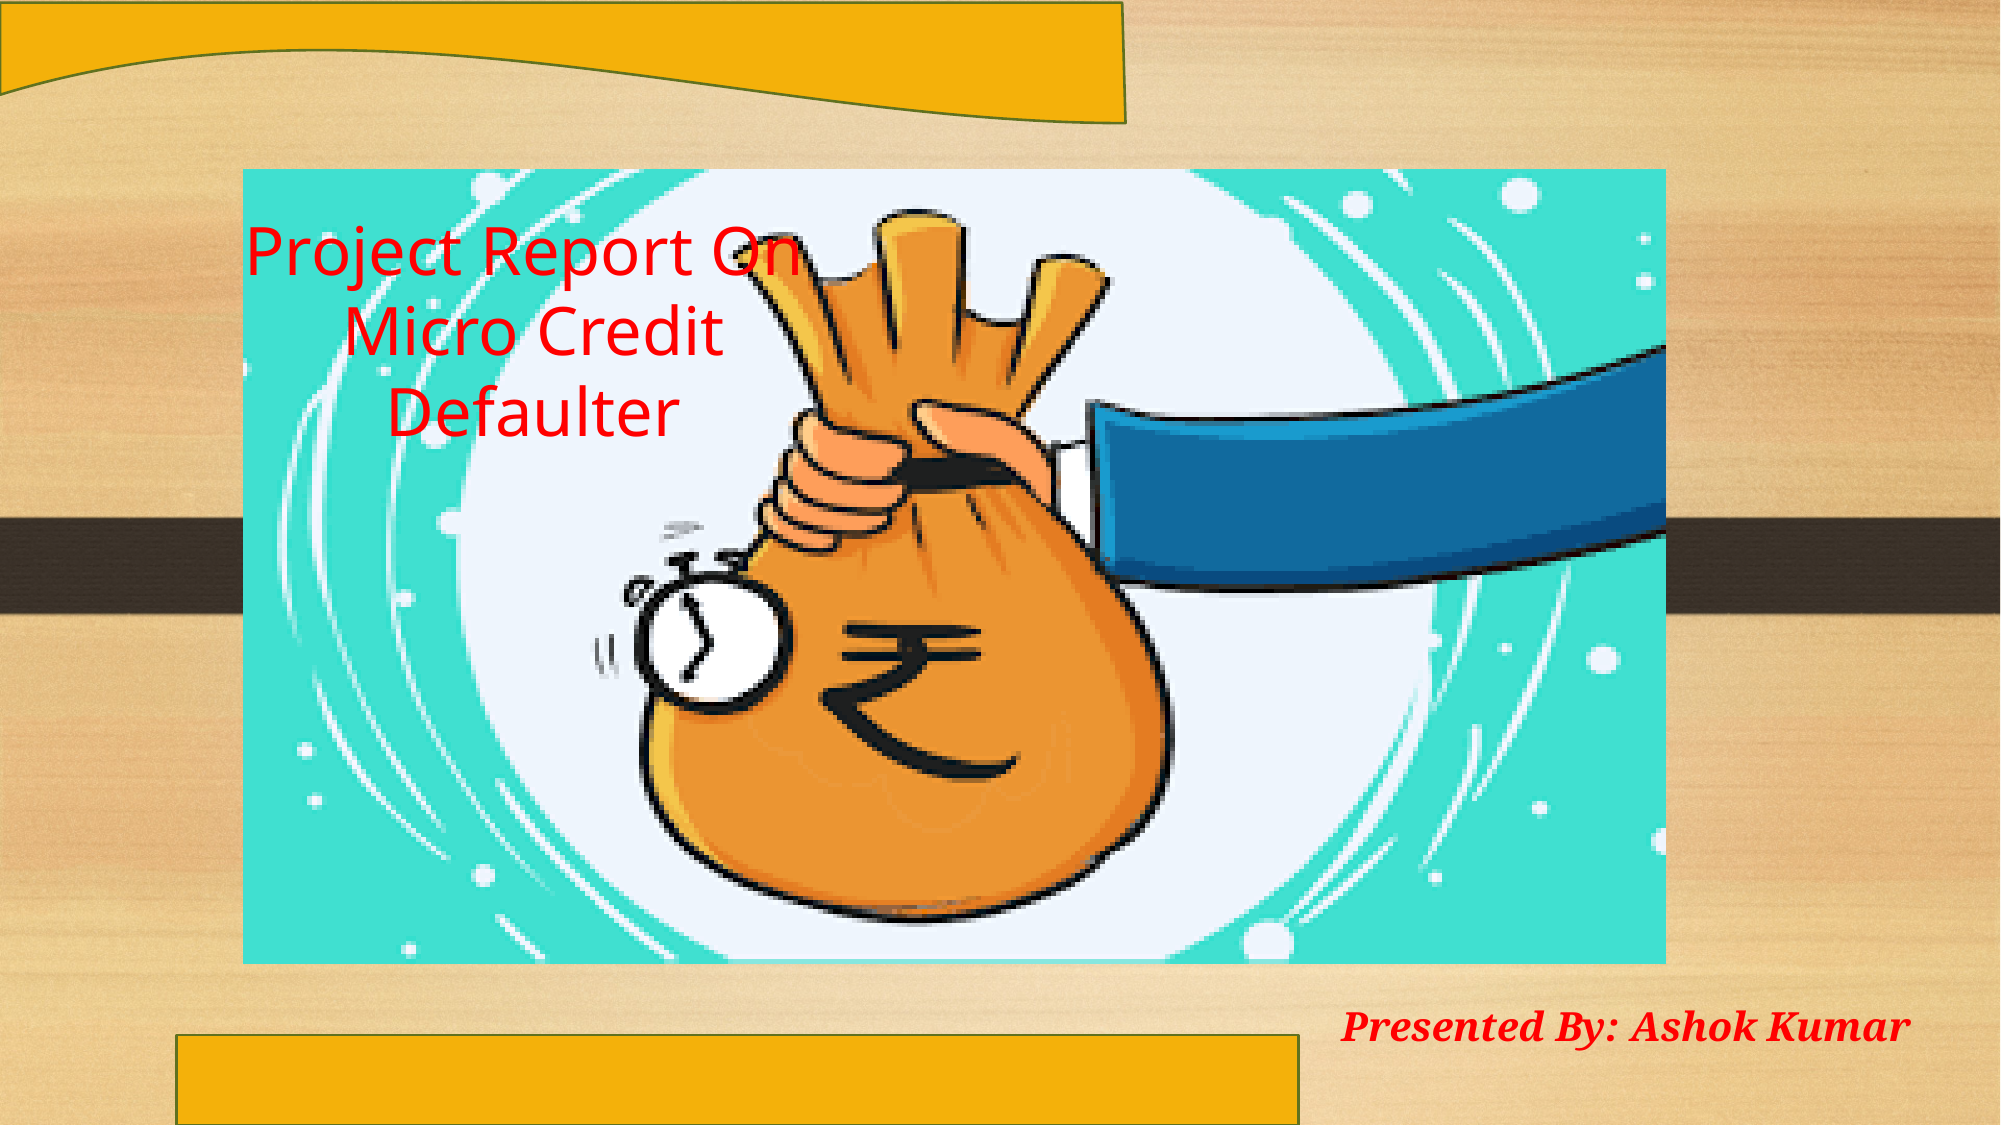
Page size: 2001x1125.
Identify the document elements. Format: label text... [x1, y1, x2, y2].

text_box [175, 1034, 1300, 1125]
picture [0, 0, 2001, 1125]
title Project Report On Micro Credit Defaulter [228, 131, 840, 457]
subtitle Presented By: Ashok Kumar [1125, 993, 1957, 1077]
text_box [0, 1, 1127, 125]
